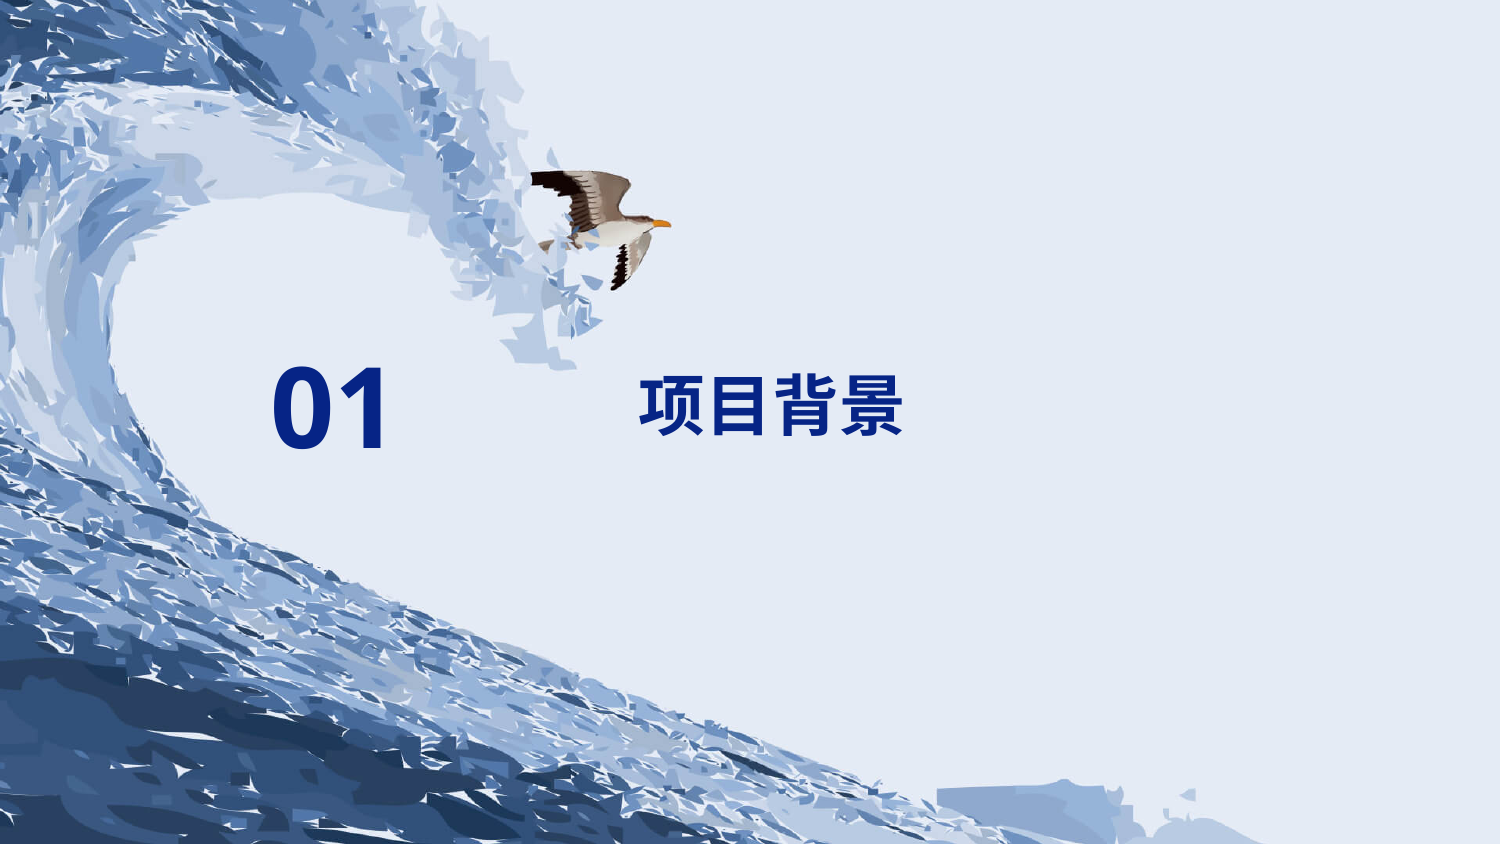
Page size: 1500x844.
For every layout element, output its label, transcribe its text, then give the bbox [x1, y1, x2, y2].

picture [0, 0, 1500, 844]
text_box 01 [215, 302, 454, 505]
text_box 项目背景 [624, 266, 1406, 542]
